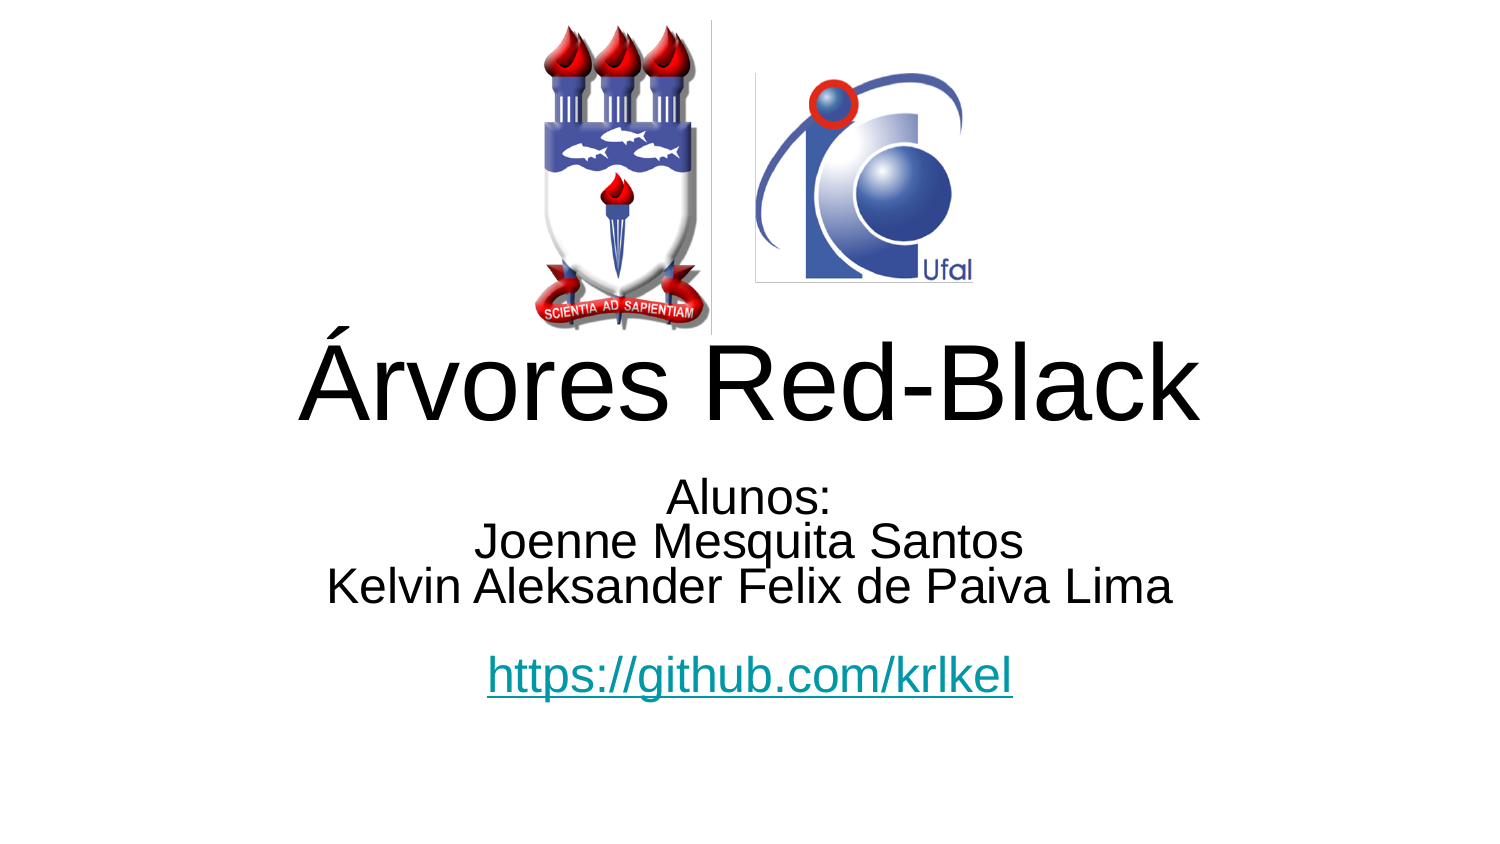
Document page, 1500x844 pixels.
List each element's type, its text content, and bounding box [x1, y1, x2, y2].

subtitle Alunos: Joenne Mesquita Santos Kelvin Aleksander Felix de Paiva Lima https://github.com/krlkel [51, 463, 1449, 740]
picture [527, 20, 973, 335]
title Árvores Red-Black [51, 122, 1449, 459]
